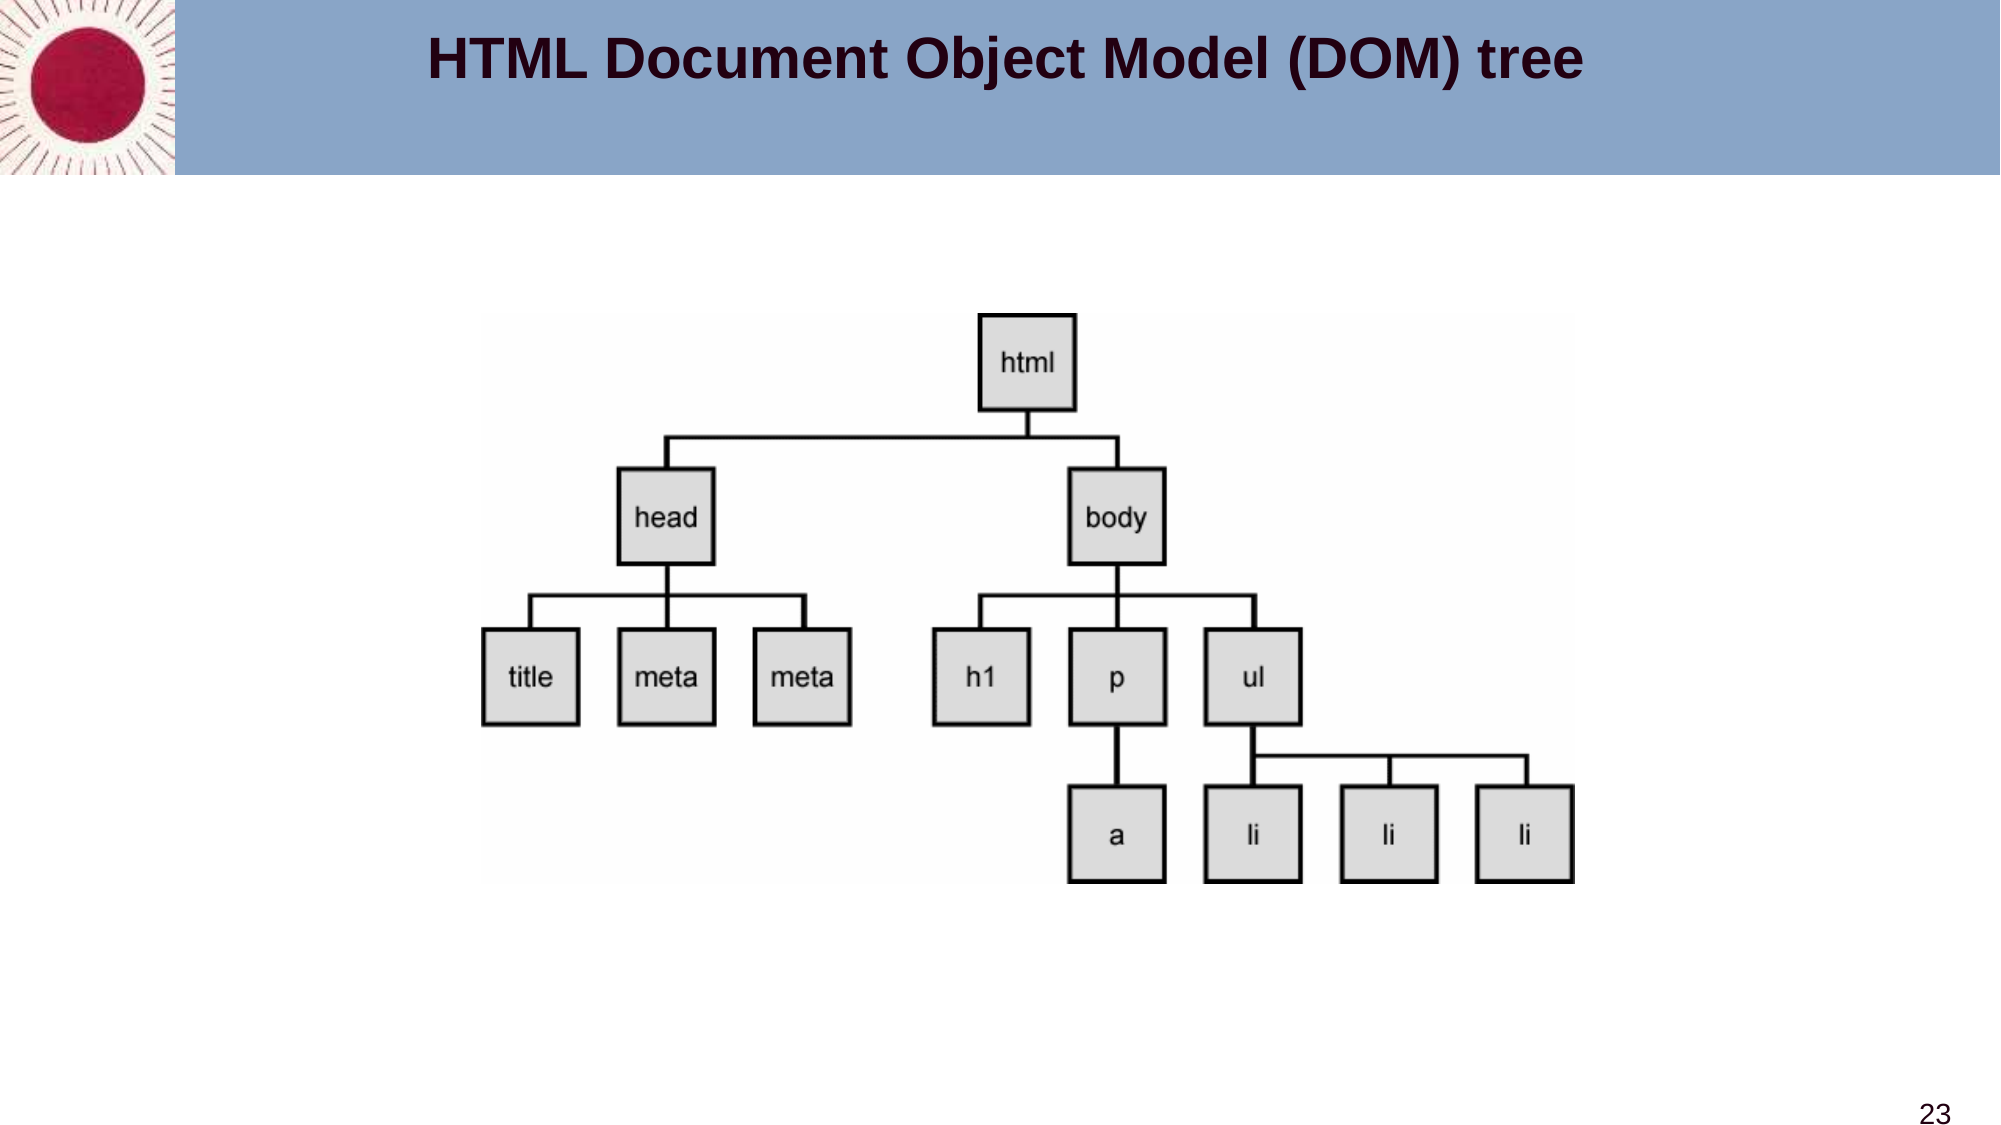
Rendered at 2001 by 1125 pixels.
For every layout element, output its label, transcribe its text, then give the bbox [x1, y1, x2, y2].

picture [480, 313, 1576, 885]
text_box HTML Document Object Model (DOM) tree [412, 12, 1643, 200]
slide_number 23 [1849, 1087, 1967, 1125]
picture [0, 0, 175, 175]
